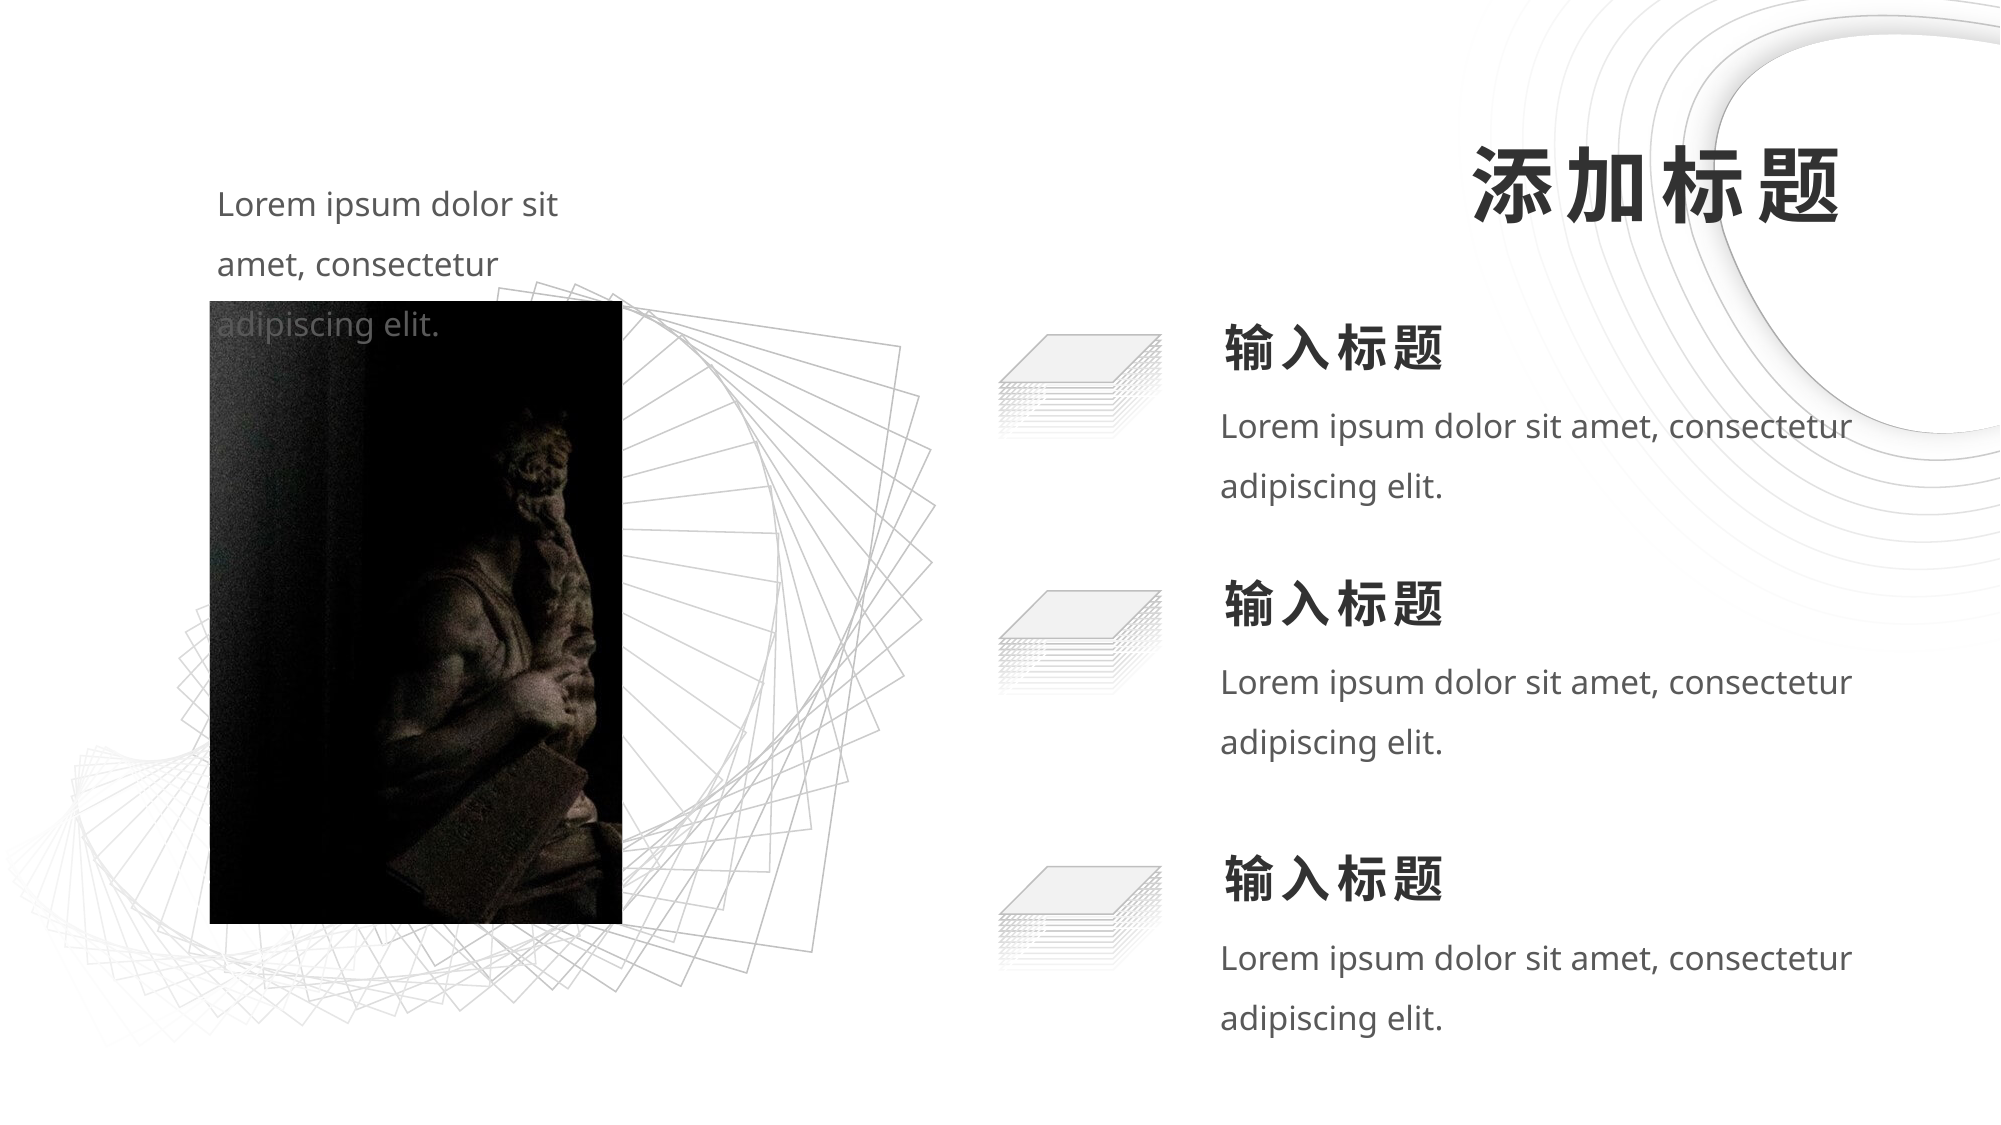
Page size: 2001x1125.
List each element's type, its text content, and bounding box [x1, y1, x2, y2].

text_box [1492, 0, 2000, 621]
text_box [1205, 840, 1911, 1040]
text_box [37, 301, 868, 1026]
picture [210, 301, 622, 924]
text_box Lorem ipsum dolor sit amet, consectetur adipiscing elit. [202, 156, 628, 301]
text_box 添加标题 [1455, 126, 1492, 241]
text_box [1205, 564, 1911, 765]
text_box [1205, 308, 1911, 509]
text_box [999, 334, 1161, 444]
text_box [999, 590, 1161, 700]
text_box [999, 866, 1161, 976]
